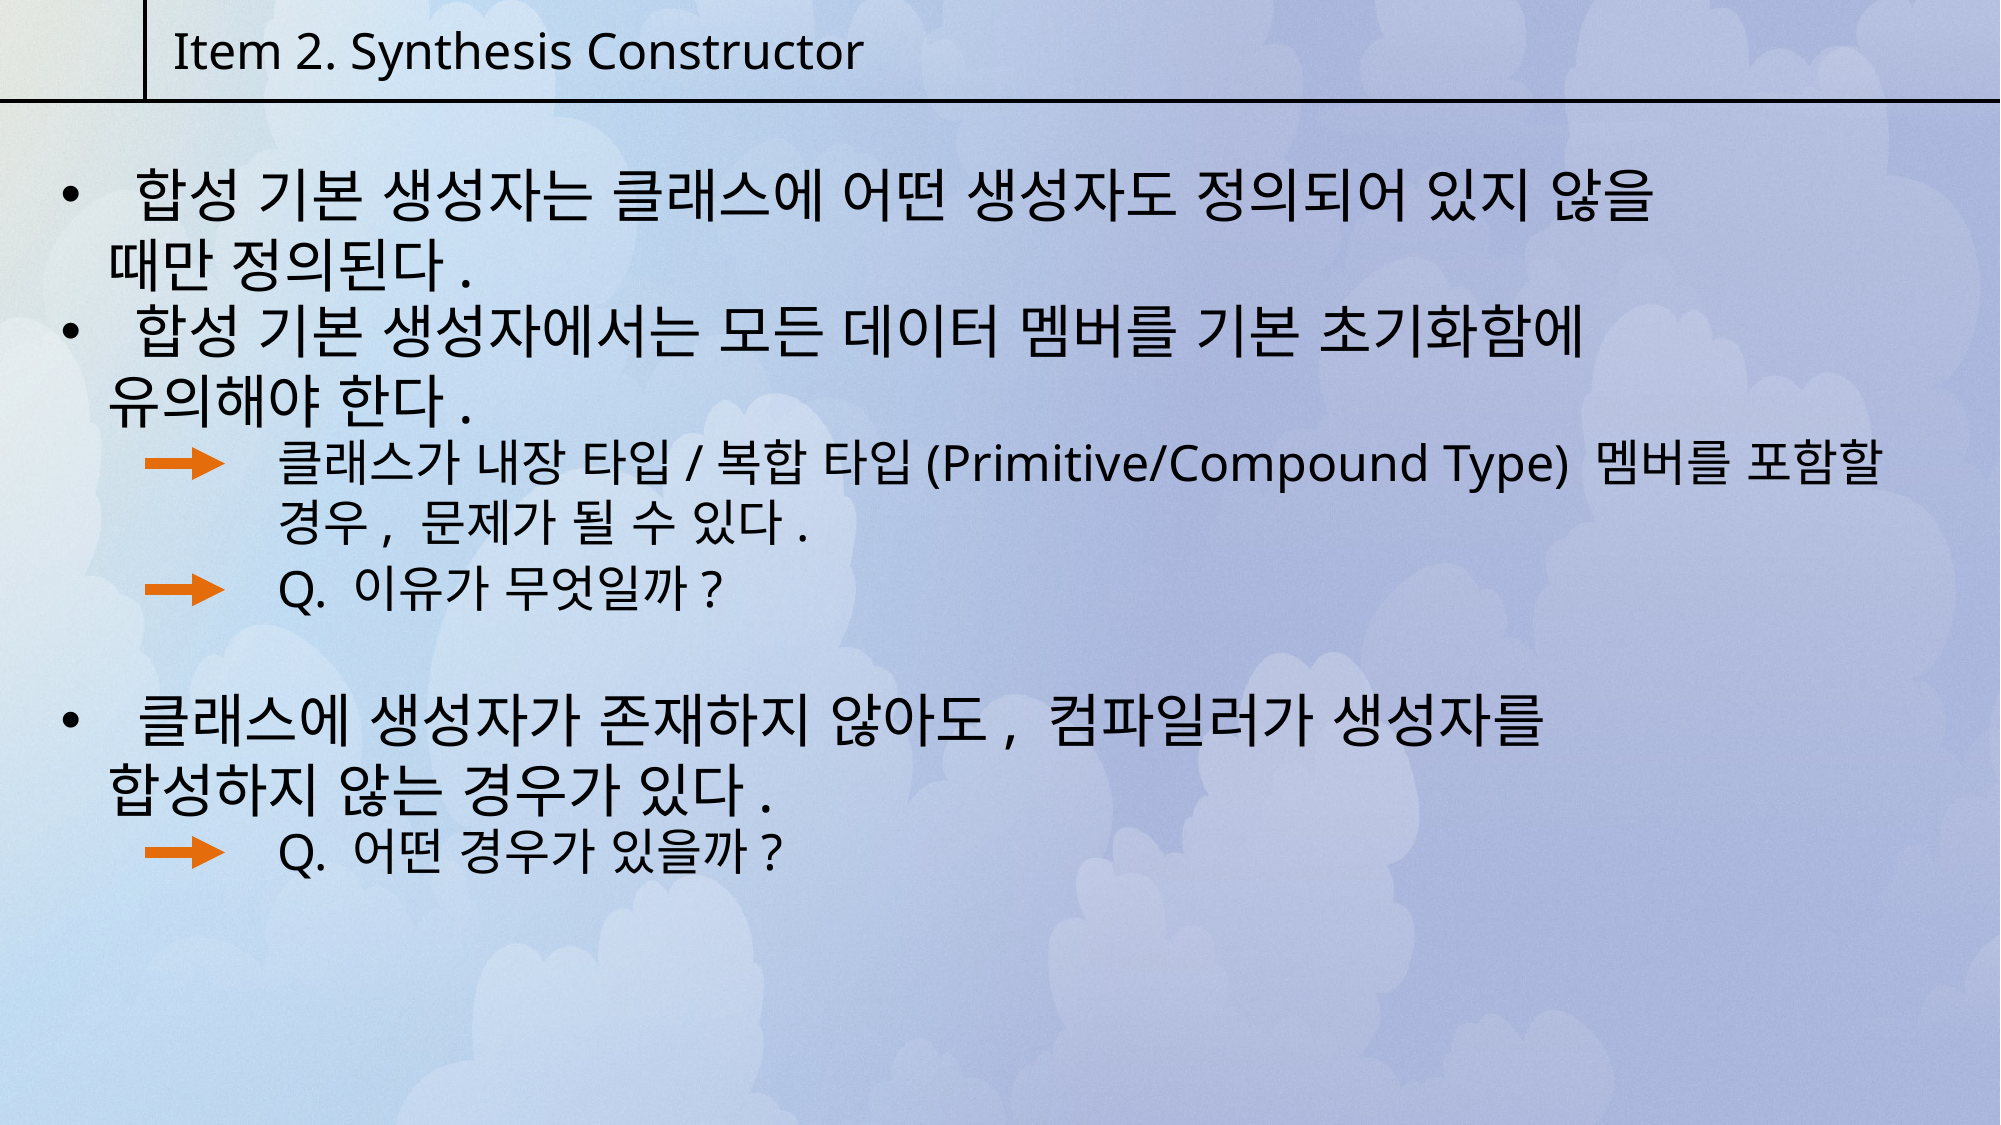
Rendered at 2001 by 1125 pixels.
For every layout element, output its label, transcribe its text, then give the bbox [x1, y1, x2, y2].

text_box Q. 어떤 경우가 있을까? [262, 812, 1914, 888]
text_box 합성 기본 생성자는 클래스에 어떤 생성자도 정의되어 있지 않을 때만 정의된다. [45, 151, 1784, 287]
text_box 클래스에 생성자가 존재하지 않아도, 컴파일러가 생성자를 합성하지 않는 경우가 있다. [45, 676, 1784, 832]
text_box Q. 이유가 무엇일까? [262, 550, 1914, 626]
text_box 클래스가 내장 타입/복합 타입(Primitive/Compound Type) 멤버를 포함할 경우, 문제가 될 수 있다. [262, 424, 1914, 550]
text_box 합성 기본 생성자에서는 모든 데이터 멤버를 기본 초기화함에 유의해야 한다. [45, 287, 1784, 443]
text_box Item 2. Synthesis Constructor [149, 12, 2000, 88]
